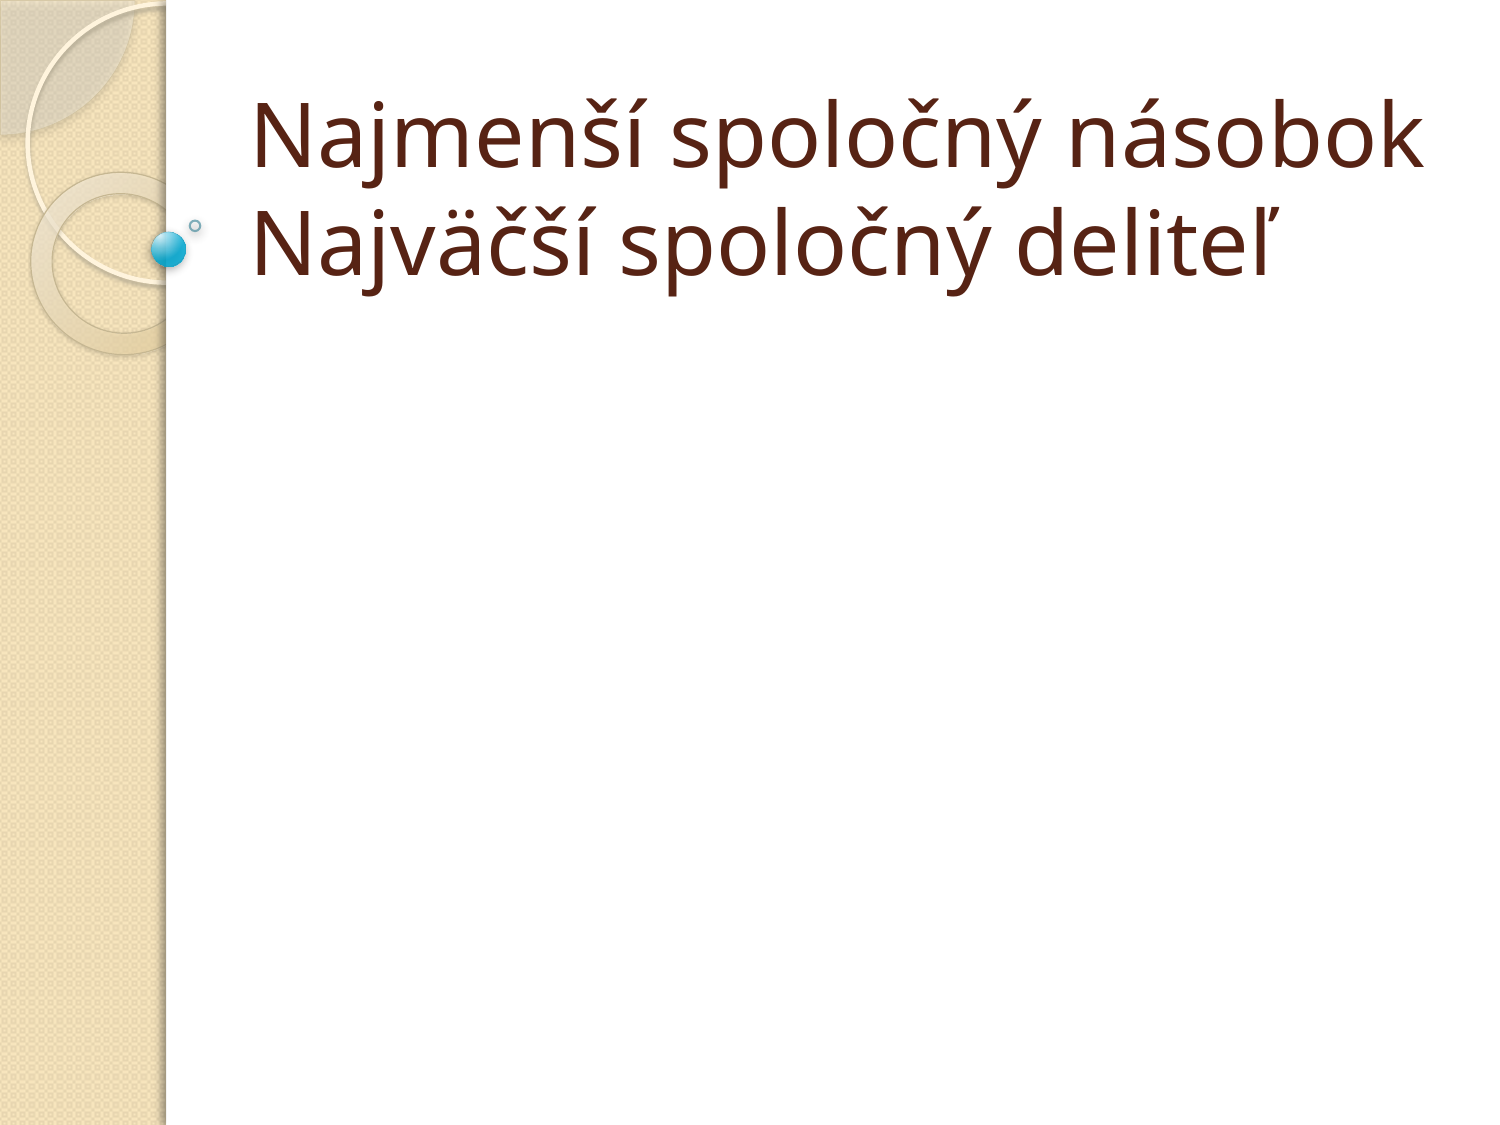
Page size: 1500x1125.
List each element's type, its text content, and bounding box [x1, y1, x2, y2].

title Najmenší spoločný násobok Najväčší spoločný deliteľ [234, 59, 1450, 301]
